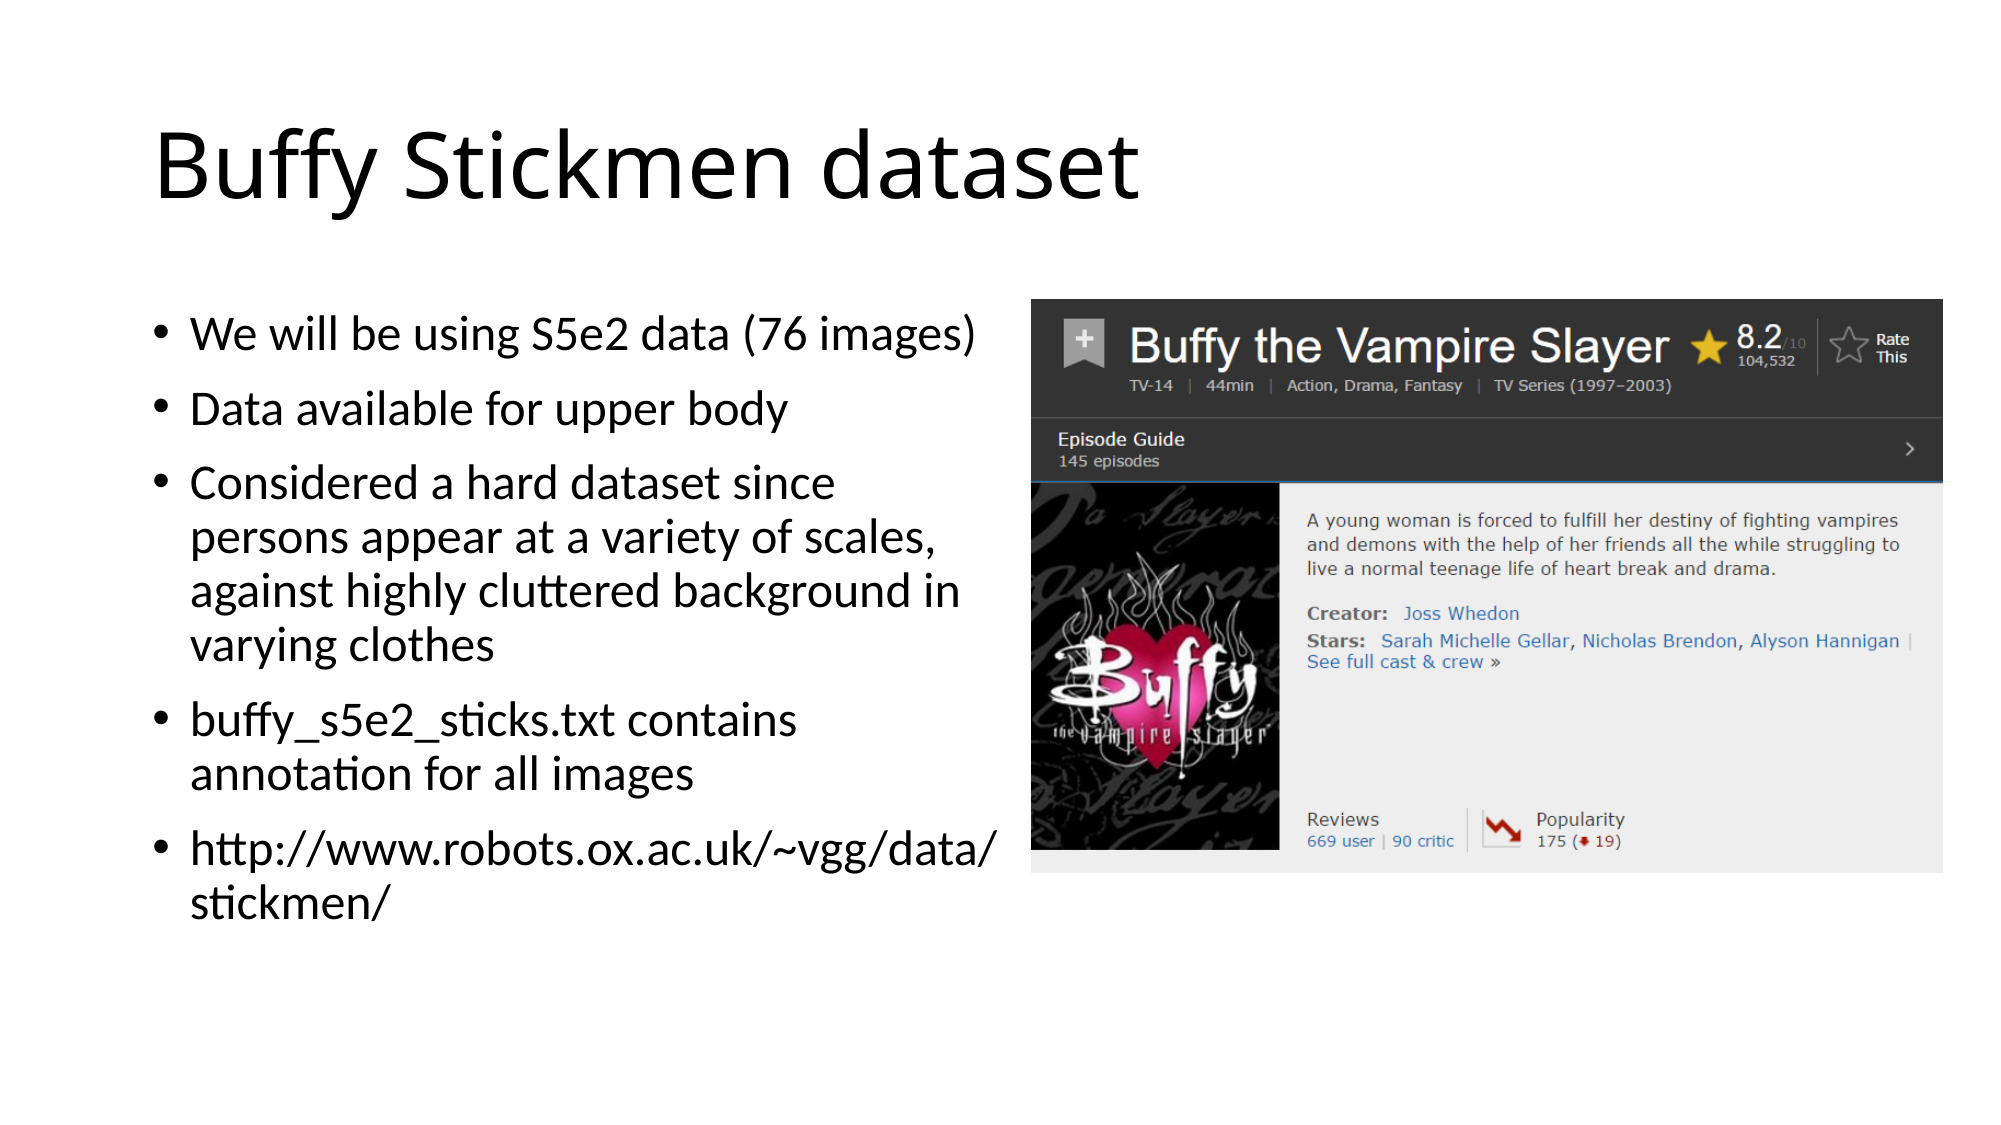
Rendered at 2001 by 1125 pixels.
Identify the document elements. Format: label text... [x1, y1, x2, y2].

list We will be using S5e2 data (76 images) Data available for upper body Considered a hard dataset since persons appear at a variety of scales, against highly cluttered background in varying clothes buffy_s5e2_sticks.txt contains annotation for all images http://www.robots.ox.ac.uk/~vgg/data/stickmen/ [137, 299, 1032, 1014]
picture [1031, 299, 1943, 873]
title Buffy Stickmen dataset [137, 59, 1863, 278]
